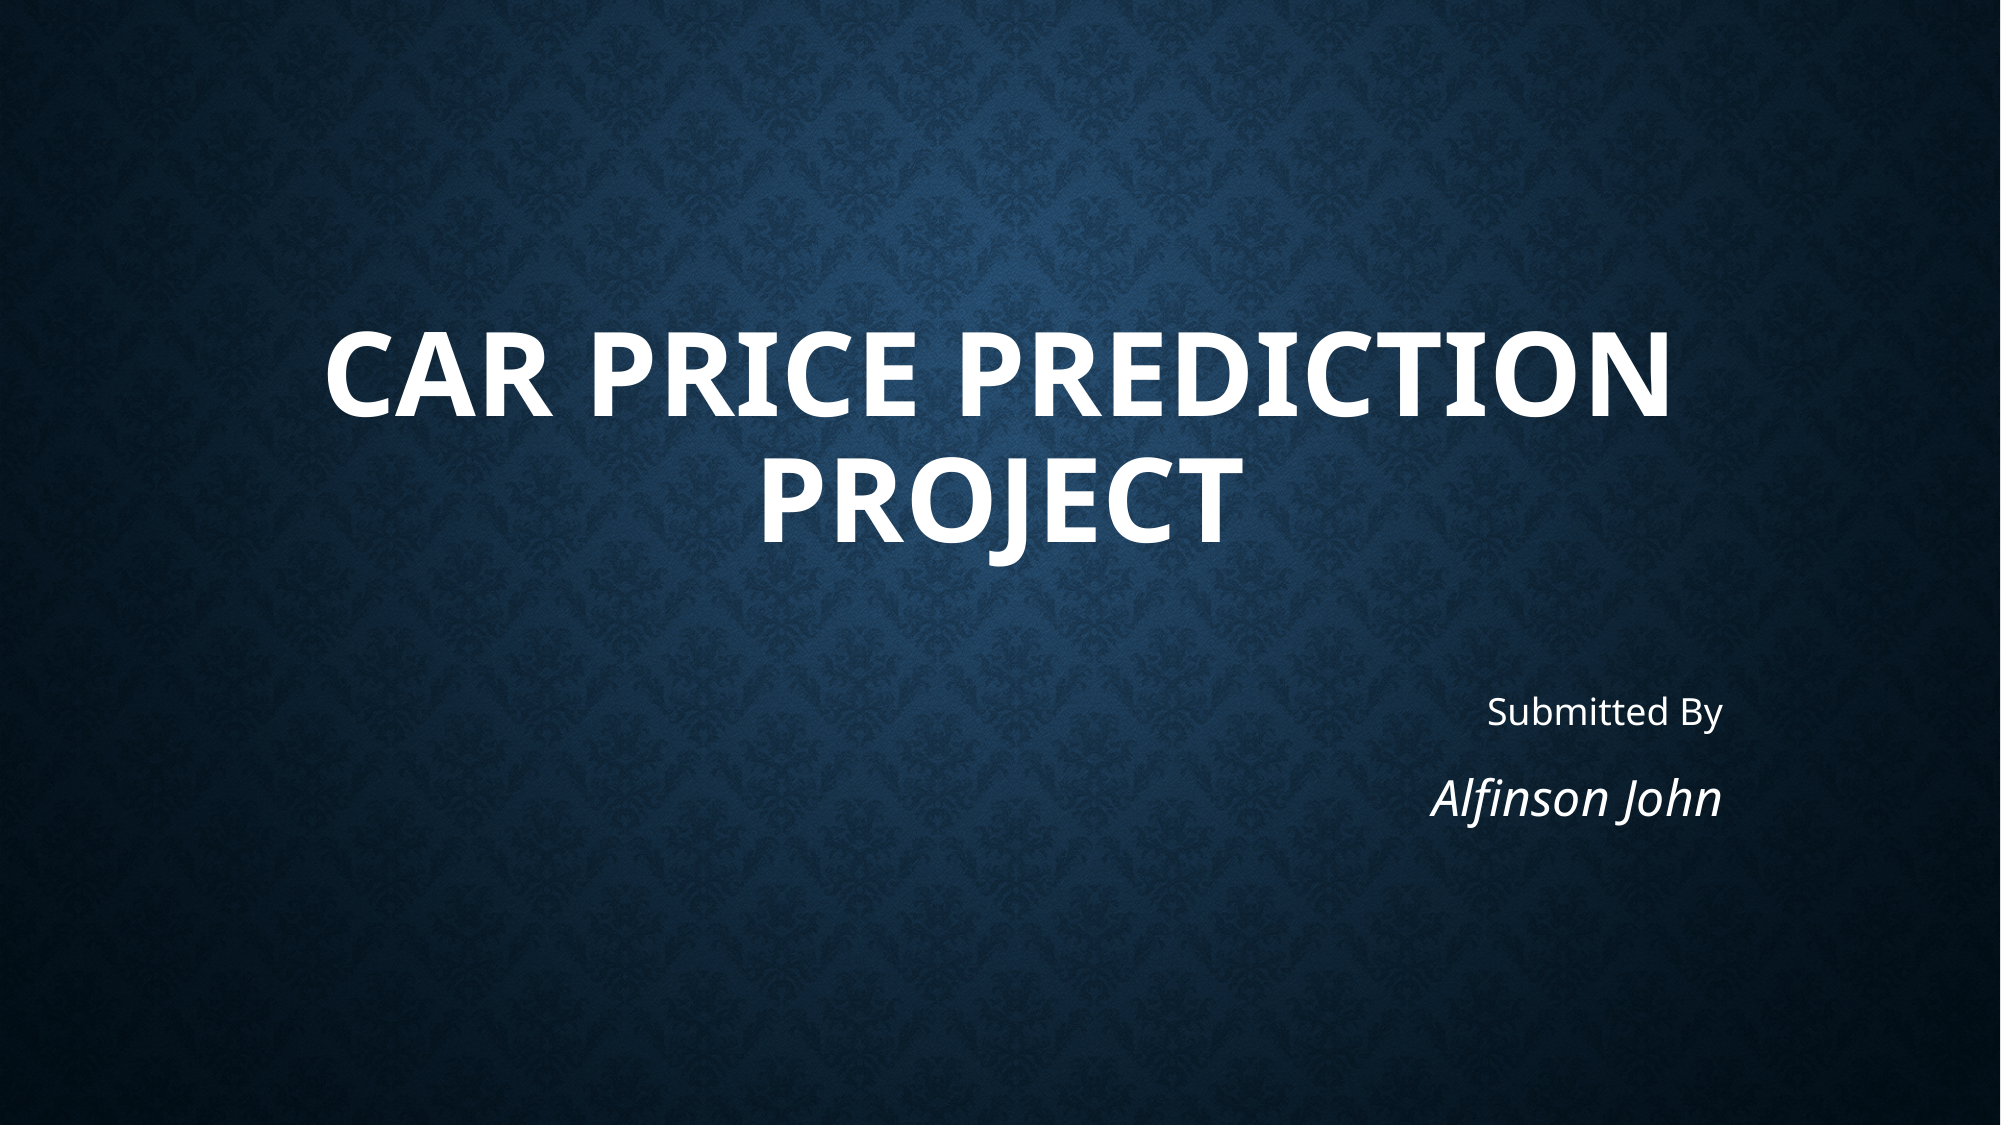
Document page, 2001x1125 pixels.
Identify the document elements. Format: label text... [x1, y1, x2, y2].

subtitle Submitted By Alfinson John [261, 590, 1739, 863]
title Car Price prediction project [261, 184, 1739, 576]
